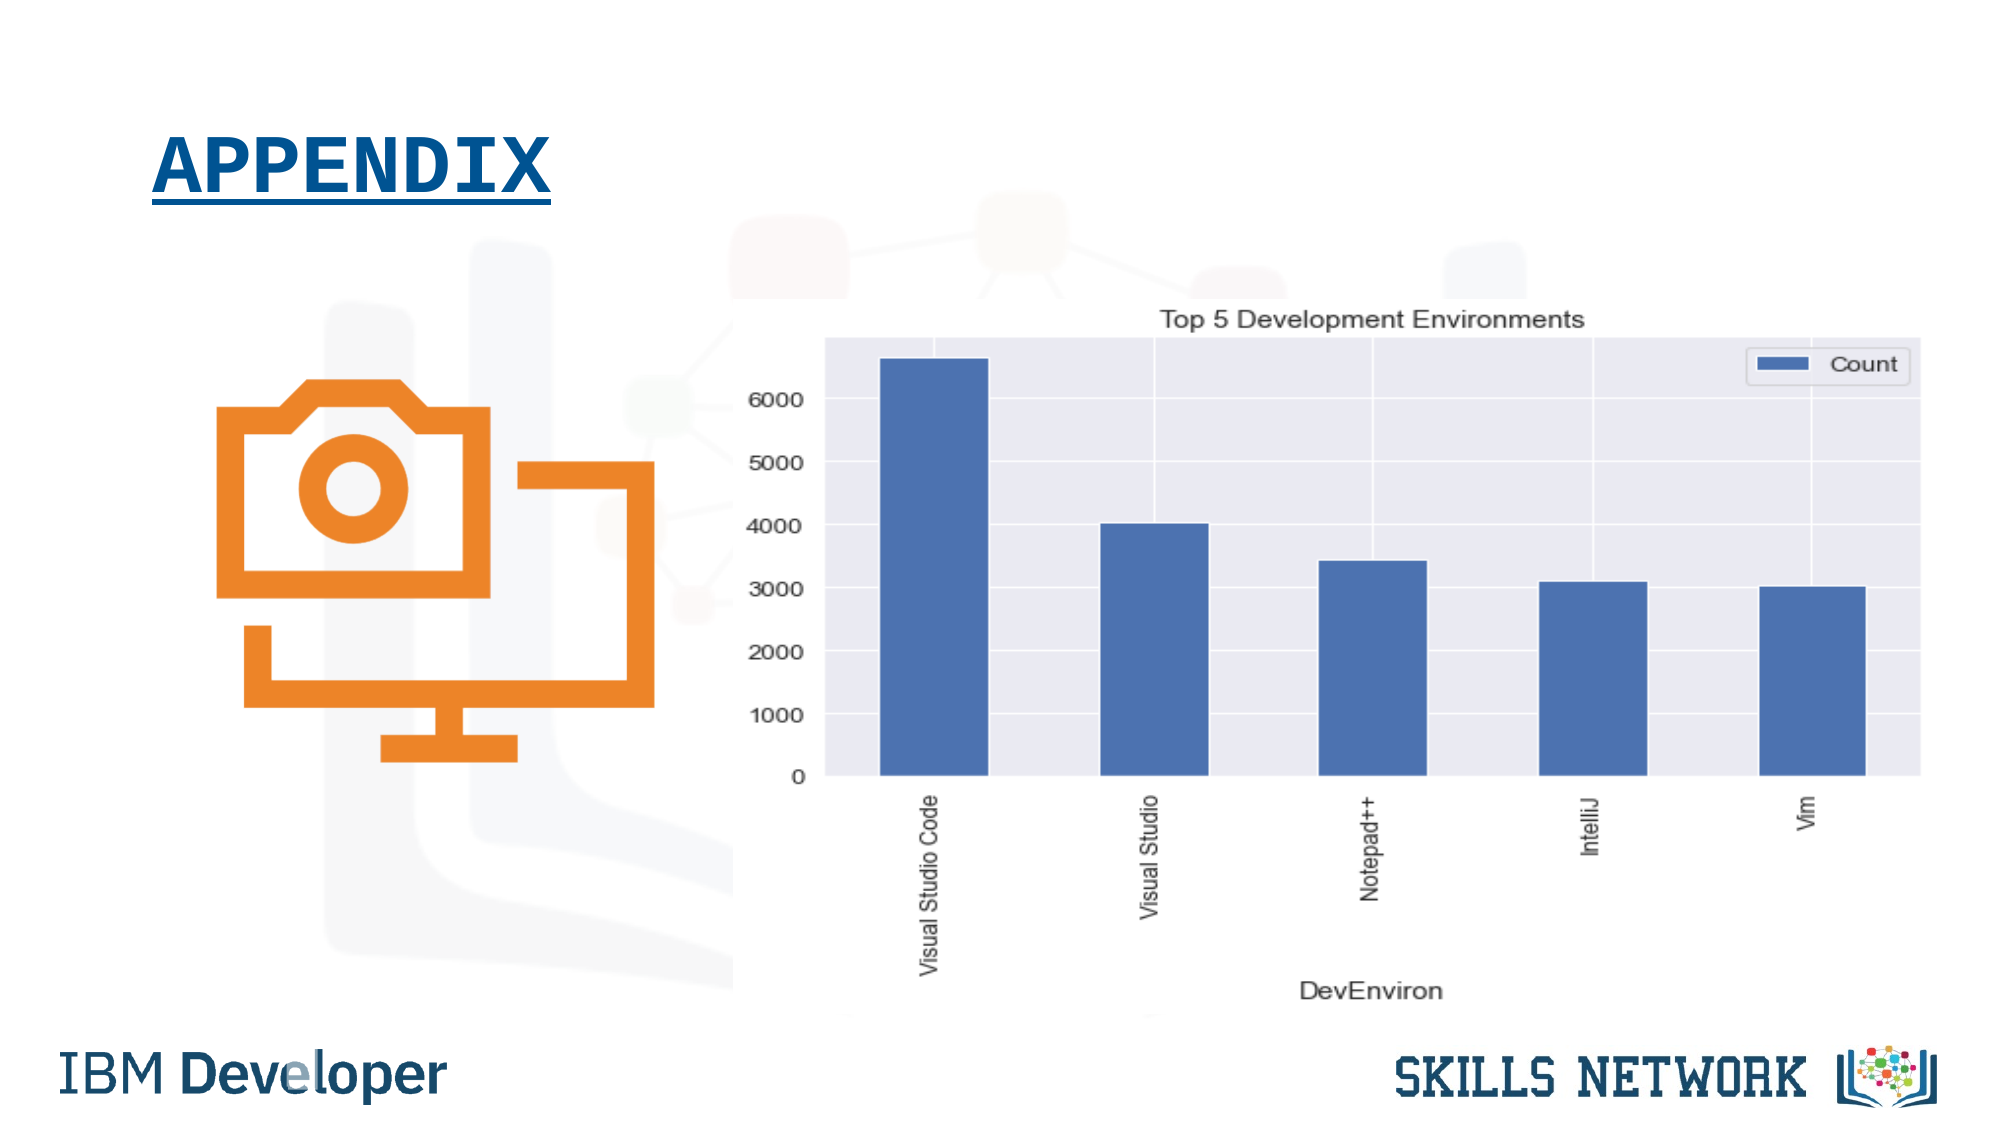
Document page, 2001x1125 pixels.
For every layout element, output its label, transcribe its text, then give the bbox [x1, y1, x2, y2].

text_box [286, 1026, 318, 1090]
title APPENDIX [134, 27, 1866, 310]
picture [60, 299, 1937, 1108]
